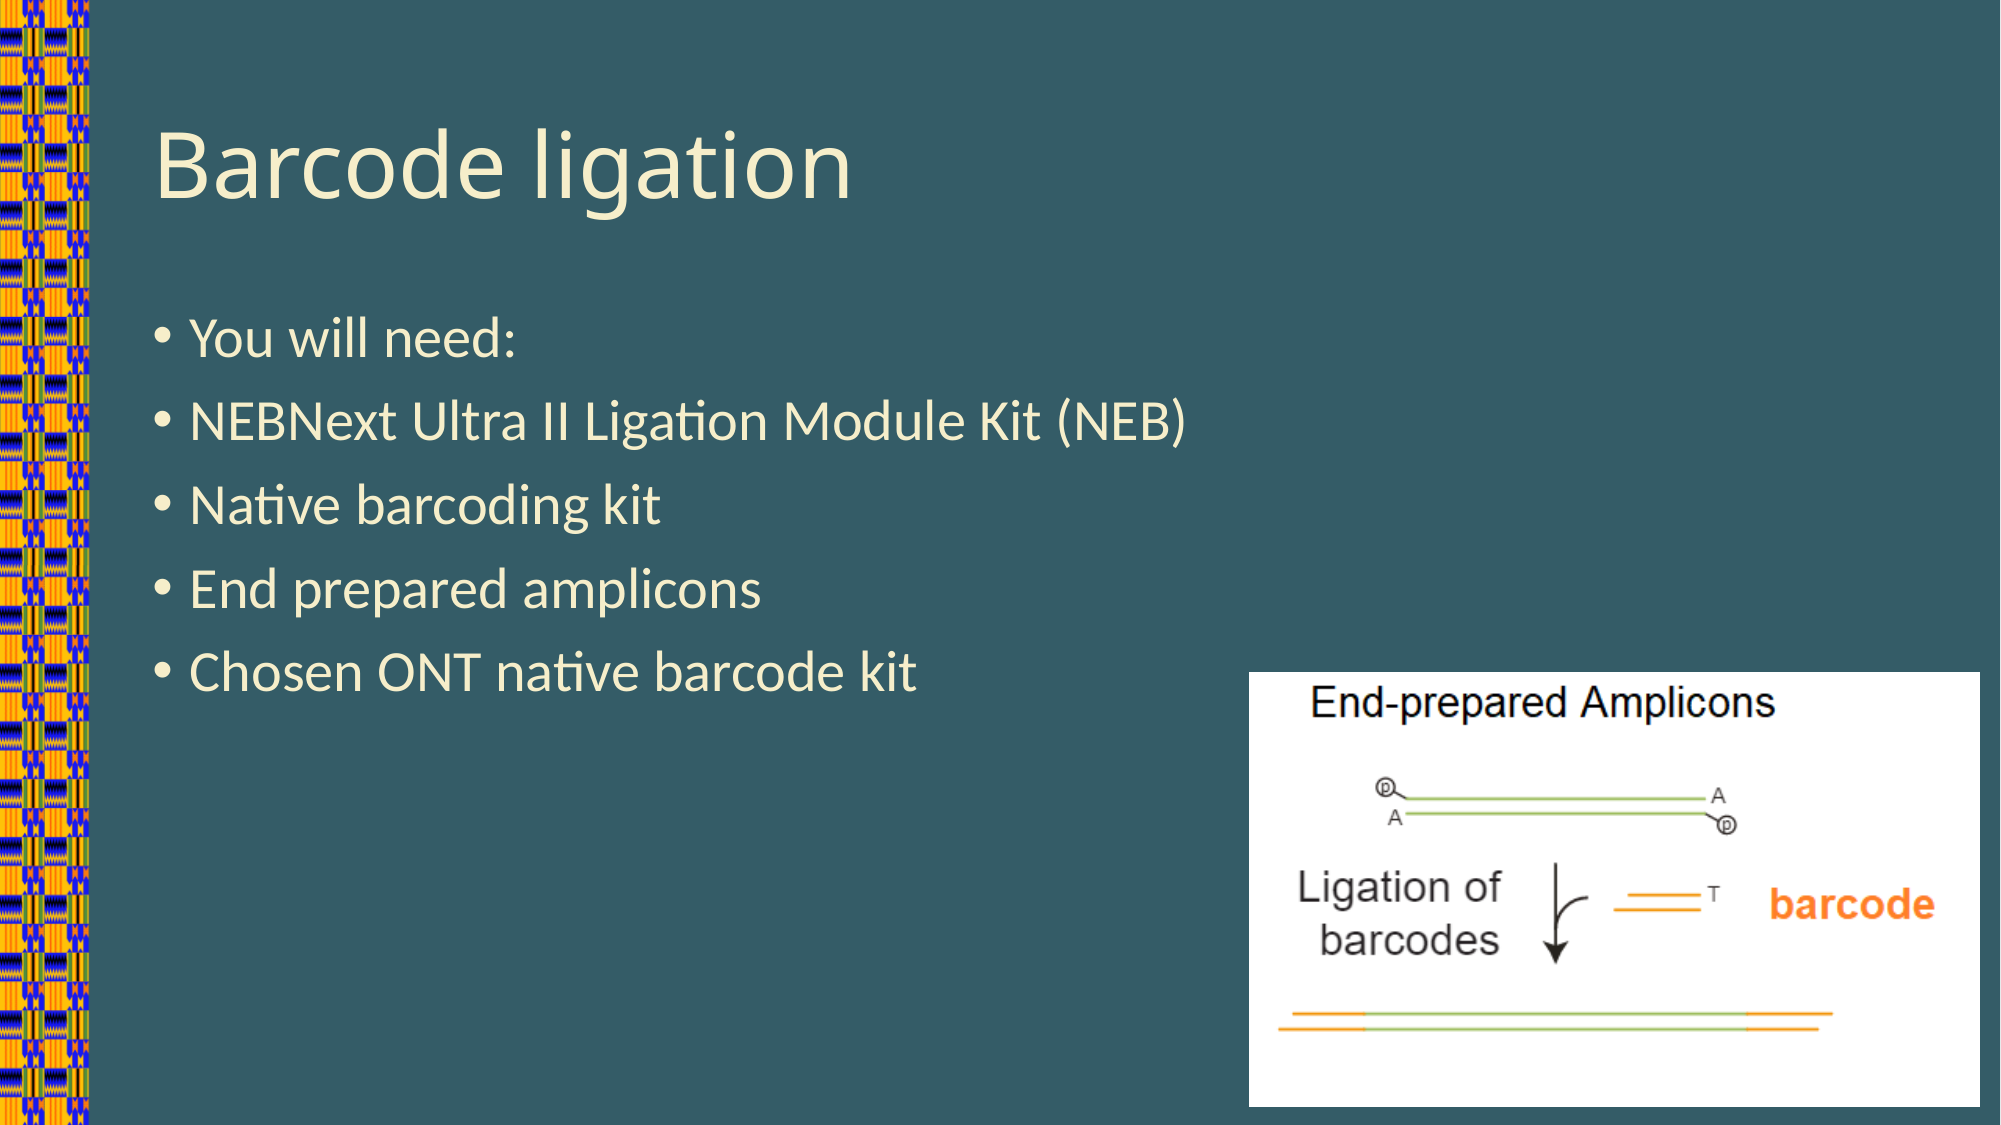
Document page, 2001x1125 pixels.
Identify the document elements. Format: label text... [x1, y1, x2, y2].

list You will need: NEBNext Ultra II Ligation Module Kit (NEB) Native barcoding kit End prepared amplicons Chosen ONT native barcode kit [137, 299, 1863, 832]
title Barcode ligation [137, 59, 1863, 278]
picture [0, 0, 2001, 1125]
